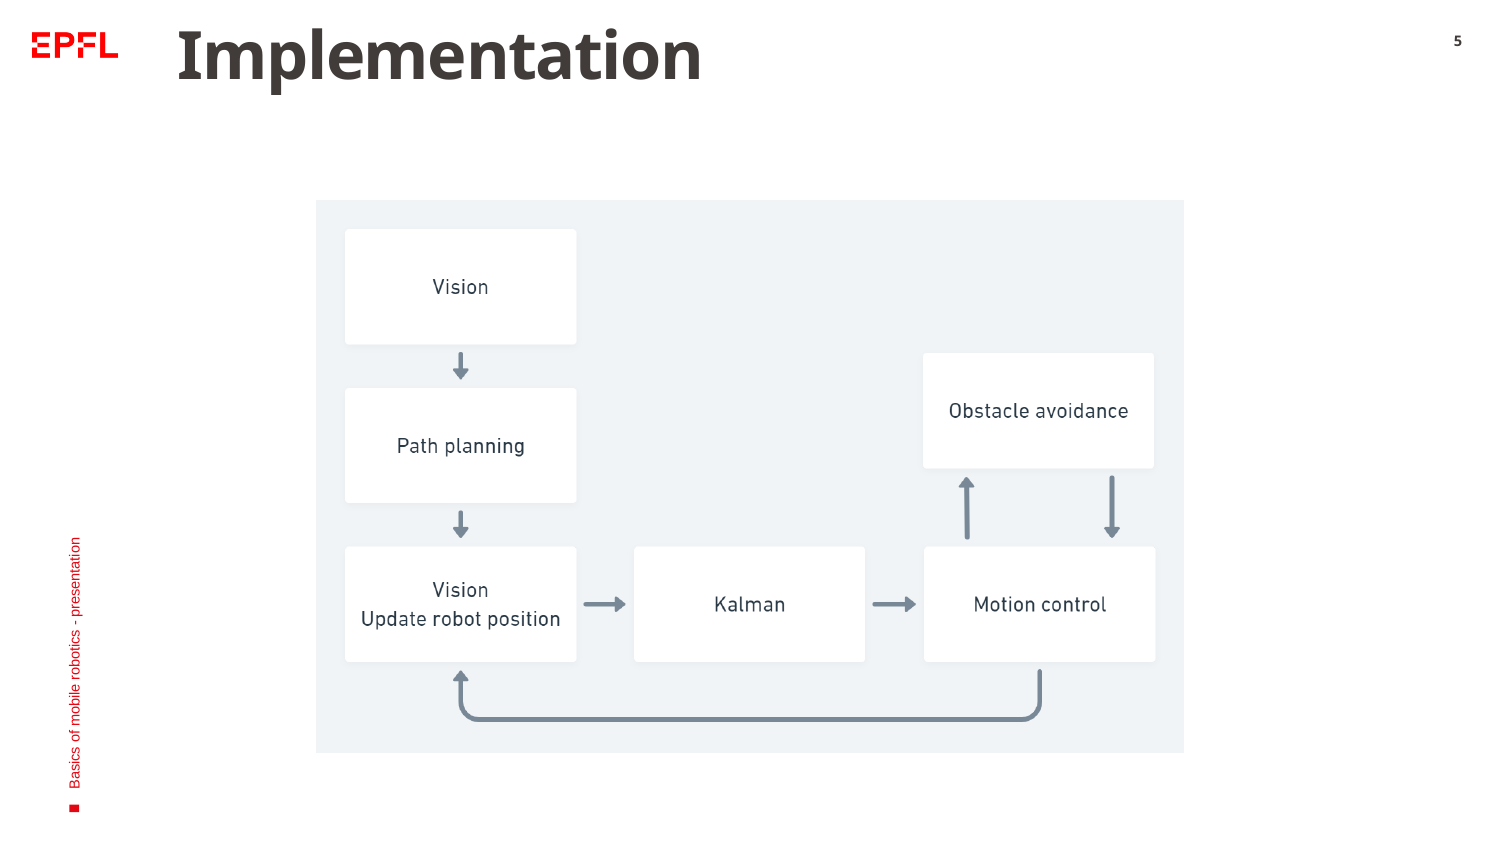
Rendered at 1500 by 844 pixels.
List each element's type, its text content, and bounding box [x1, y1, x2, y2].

slide_number Basics of mobile robotics - presentation [0, 256, 149, 805]
title Implementation [148, 21, 750, 197]
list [148, 197, 1416, 753]
picture [21, 21, 129, 69]
slide_number 5 [1415, 32, 1500, 59]
